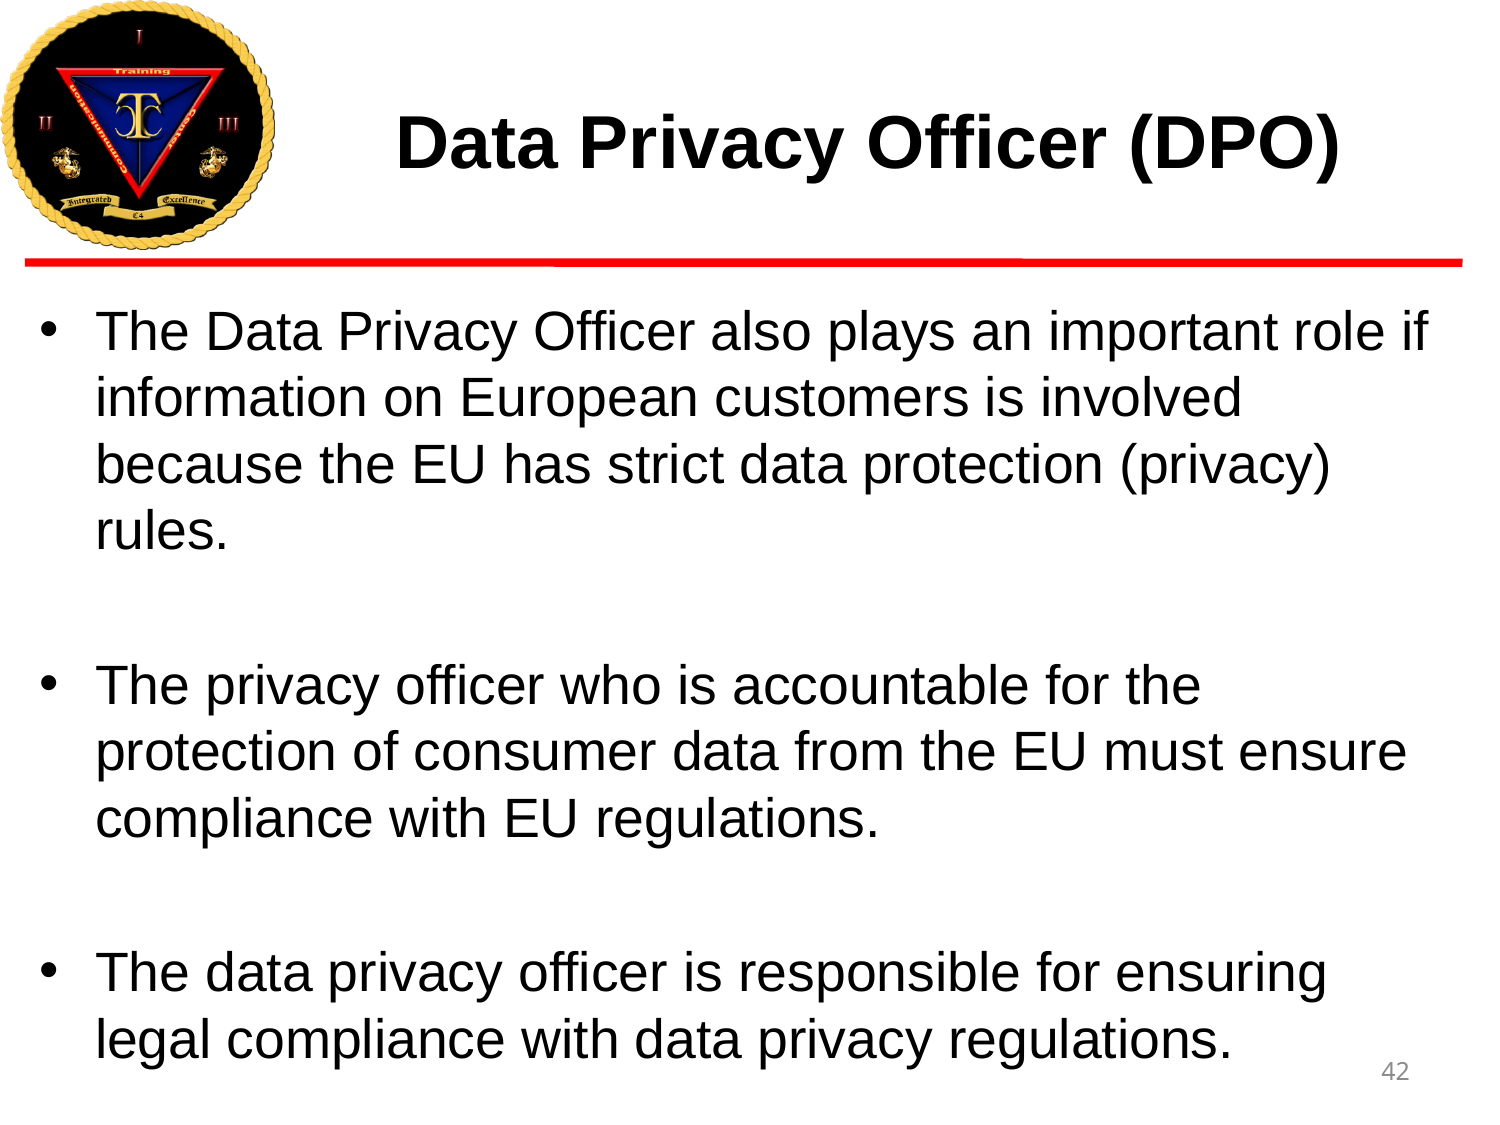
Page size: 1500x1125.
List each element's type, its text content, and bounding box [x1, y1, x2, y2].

title Data Privacy Officer (DPO) [274, 44, 1463, 233]
picture [0, 0, 275, 250]
slide_number 42 [1074, 1042, 1425, 1103]
list The Data Privacy Officer also plays an important role if information on European customers is involved because the EU has strict data protection (privacy) rules. The privacy officer who is accountable for the protection of consumer data from the EU must ensure compliance with EU regulations. The data privacy officer is responsible for ensuring legal compliance with data privacy regulations. [24, 287, 1463, 1081]
